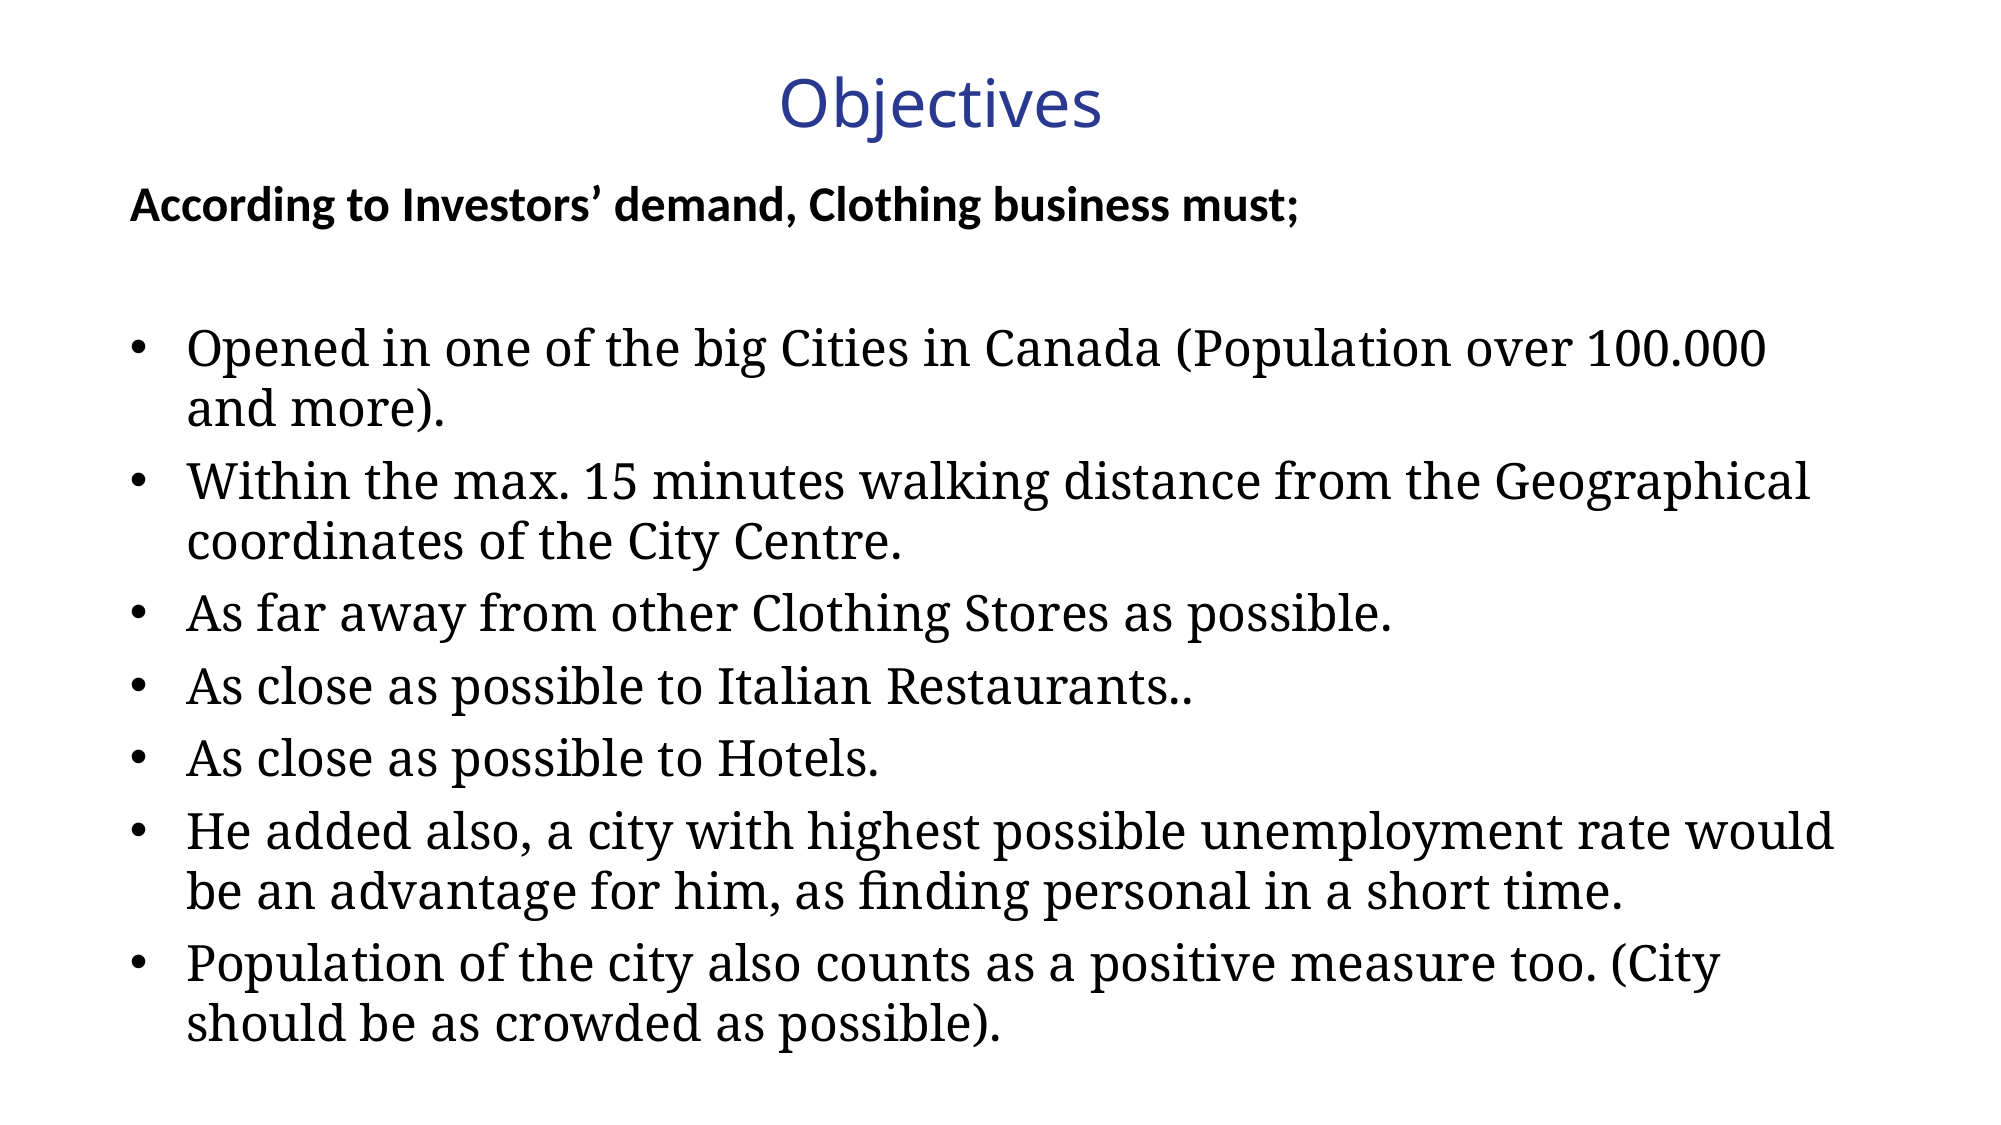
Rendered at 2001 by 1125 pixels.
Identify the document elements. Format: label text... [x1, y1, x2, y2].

text_box According to Investors’ demand, Clothing business must; Opened in one of the big Cities in Canada (Population over 100.000 and more). Within the max. 15 minutes walking distance from the Geographical coordinates of the City Centre. As far away from other Clothing Stores as possible. As close as possible to Italian Restaurants.. As close as possible to Hotels. He added also, a city with highest possible unemployment rate would be an advantage for him, as finding personal in a short time. Population of the city also counts as a positive measure too. (City should be as crowded as possible). [109, 151, 1891, 1105]
text_box Objectives [45, 57, 1839, 170]
